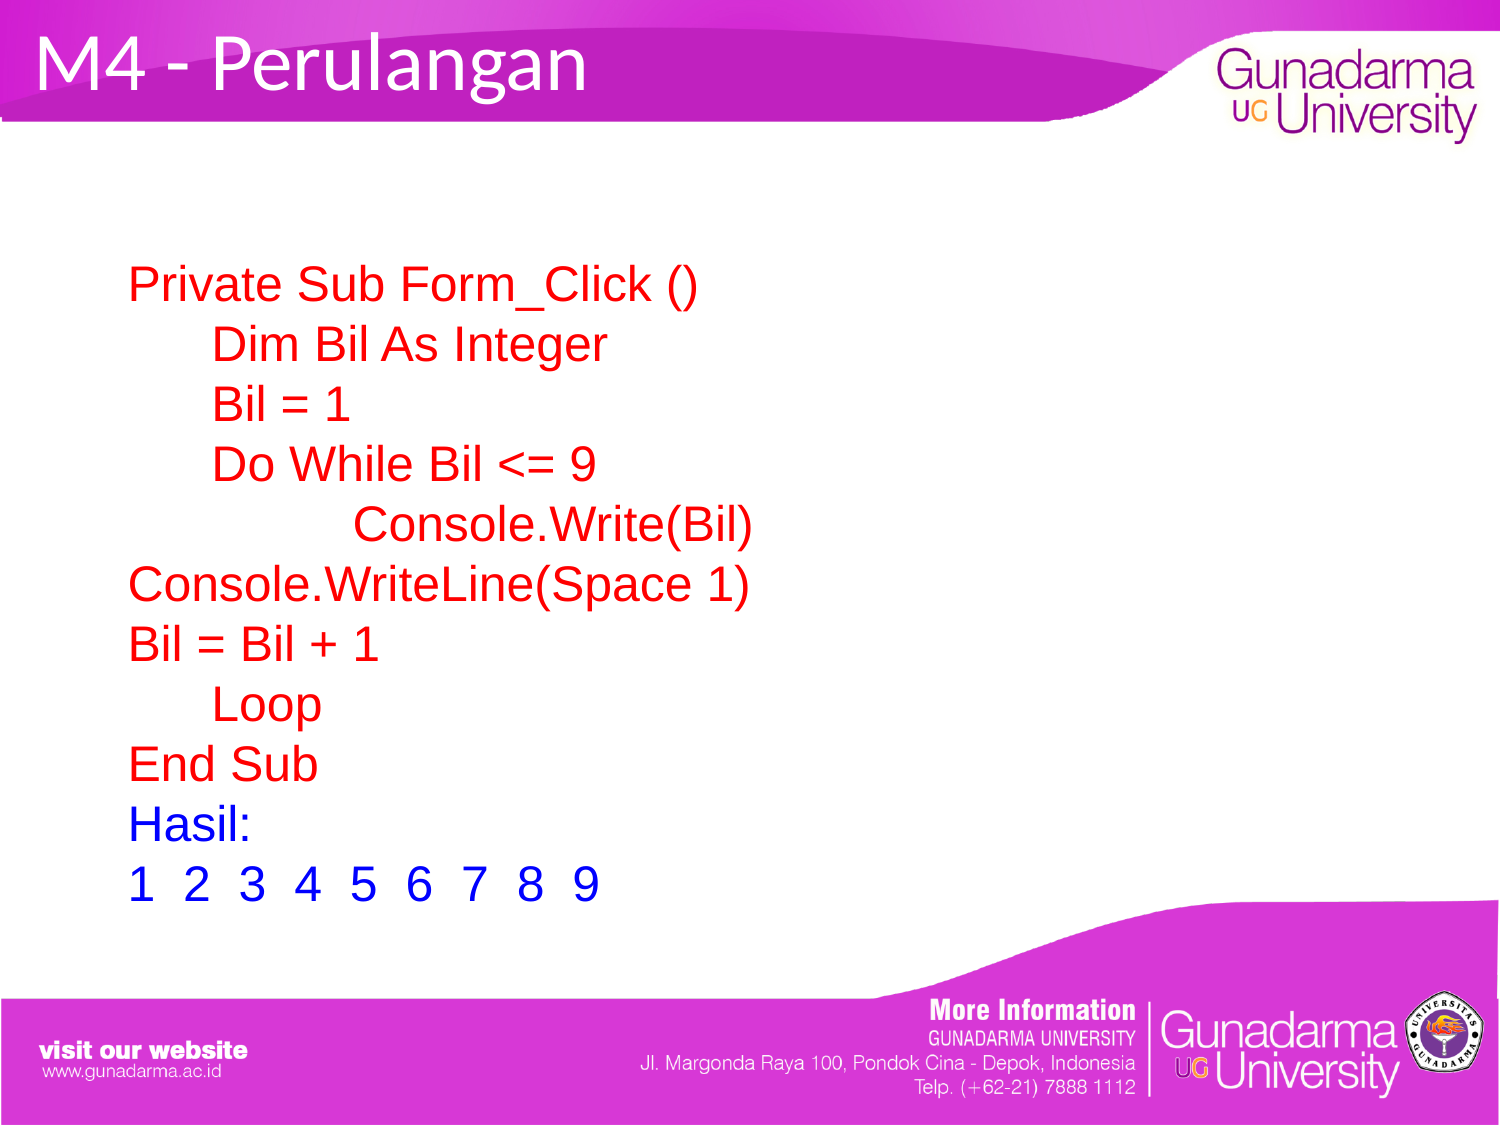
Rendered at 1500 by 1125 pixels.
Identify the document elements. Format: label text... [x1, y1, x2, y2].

list Private Sub Form_Click () Dim Bil As Integer Bil = 1 Do While Bil <= 9 Console.Write(Bil) Console.WriteLine(Space 1) Bil = Bil + 1 Loop End Sub Hasil: 1 2 3 4 5 6 7 8 9 [37, 243, 929, 919]
picture [0, 0, 1500, 213]
title M4 - Perulangan [0, 0, 1113, 138]
picture [0, 899, 1500, 1125]
